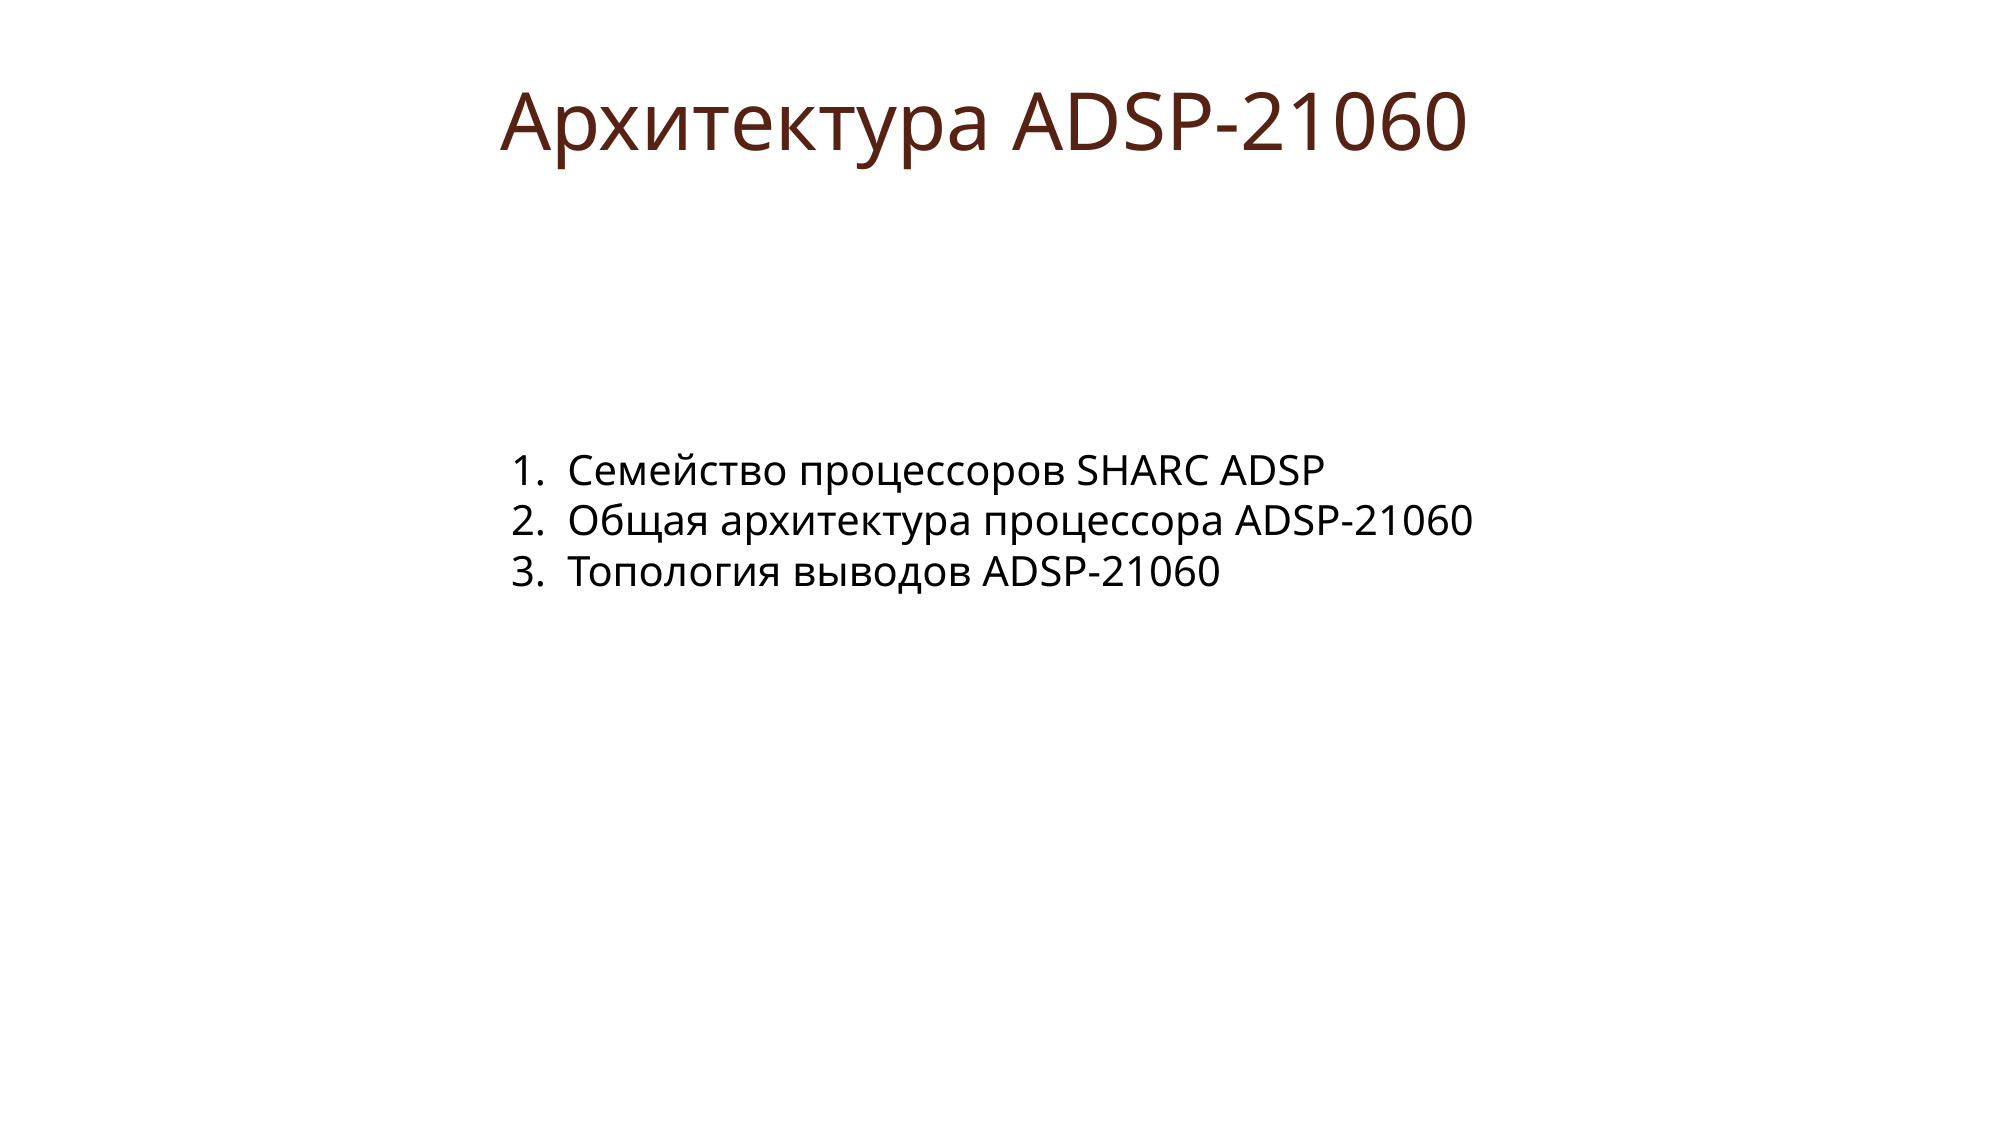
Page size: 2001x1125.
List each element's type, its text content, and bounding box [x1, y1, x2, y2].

title Архитектура ADSP-21060 [485, 59, 1700, 176]
text_box Семейство процессоров SHARC ADSP Общая архитектура процессора ADSP-21060 Топология выводов ADSP-21060 [496, 386, 1715, 655]
